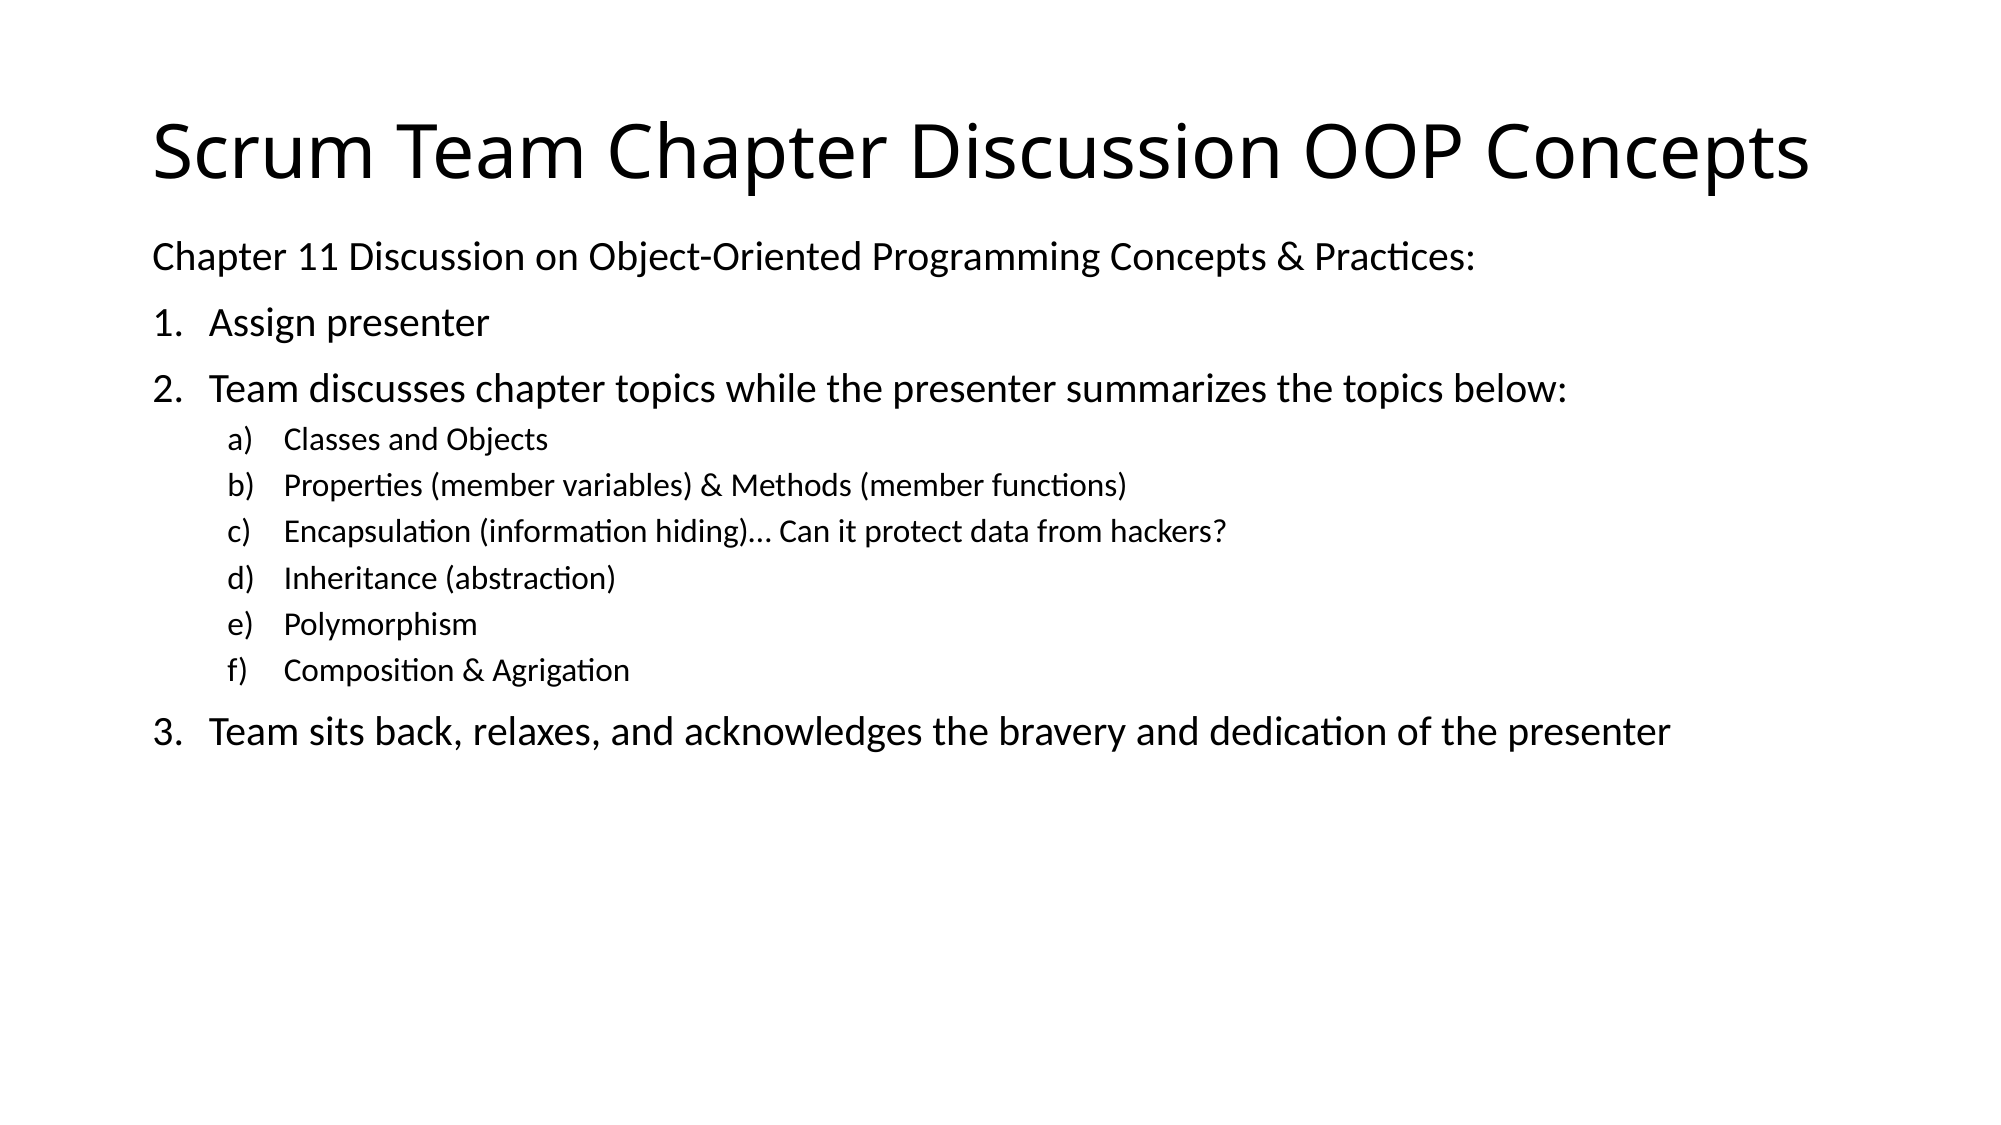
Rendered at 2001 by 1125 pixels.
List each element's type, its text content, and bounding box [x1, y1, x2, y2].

list Chapter 11 Discussion on Object-Oriented Programming Concepts & Practices: Assign presenter Team discusses chapter topics while the presenter summarizes the topics below: Classes and Objects Properties (member variables) & Methods (member functions) Encapsulation (information hiding)… Can it protect data from hackers? Inheritance (abstraction) Polymorphism Composition & Agrigation Team sits back, relaxes, and acknowledges the bravery and dedication of the presenter [137, 226, 1863, 1032]
title Scrum Team Chapter Discussion OOP Concepts [137, 92, 1863, 215]
